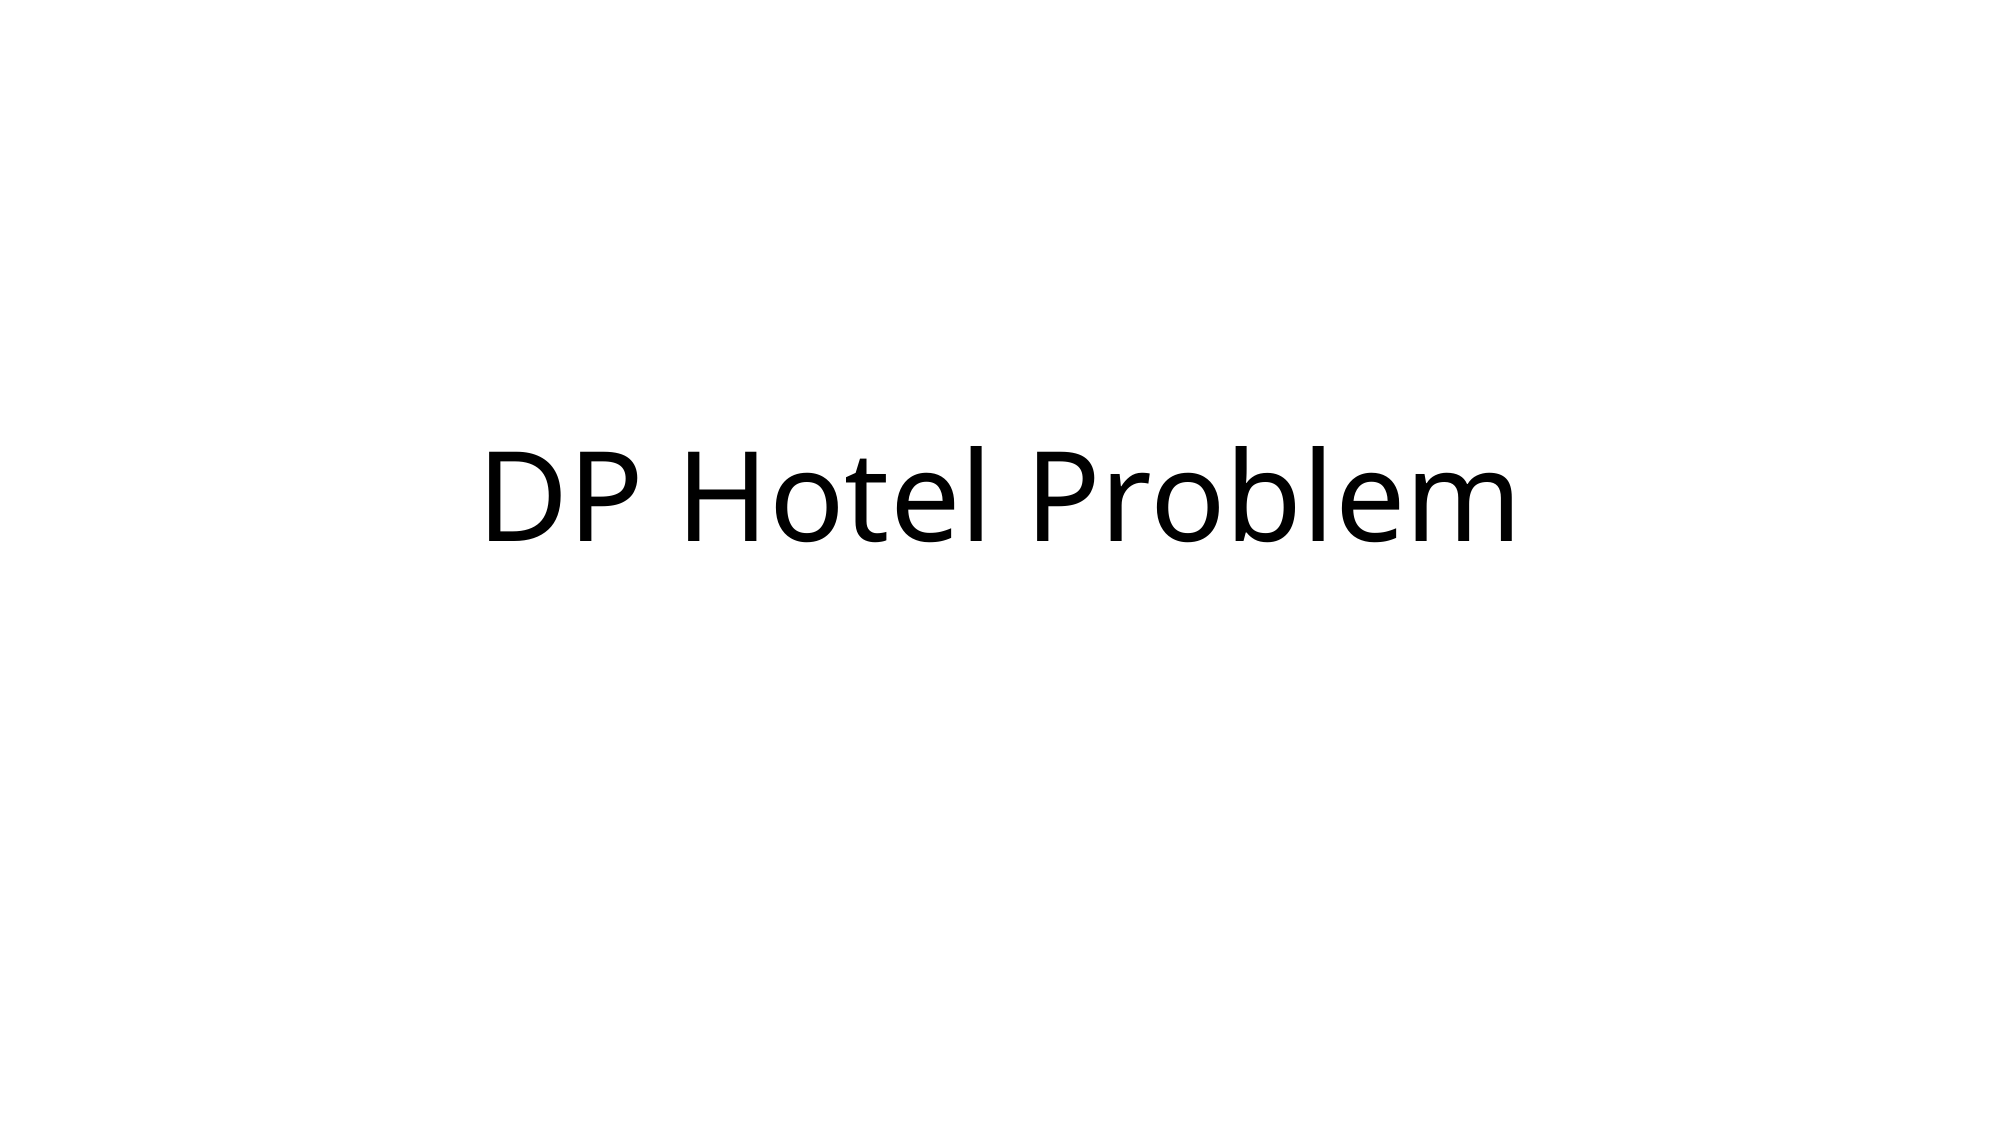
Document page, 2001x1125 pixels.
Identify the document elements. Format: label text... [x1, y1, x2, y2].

title DP Hotel Problem [249, 184, 1750, 576]
